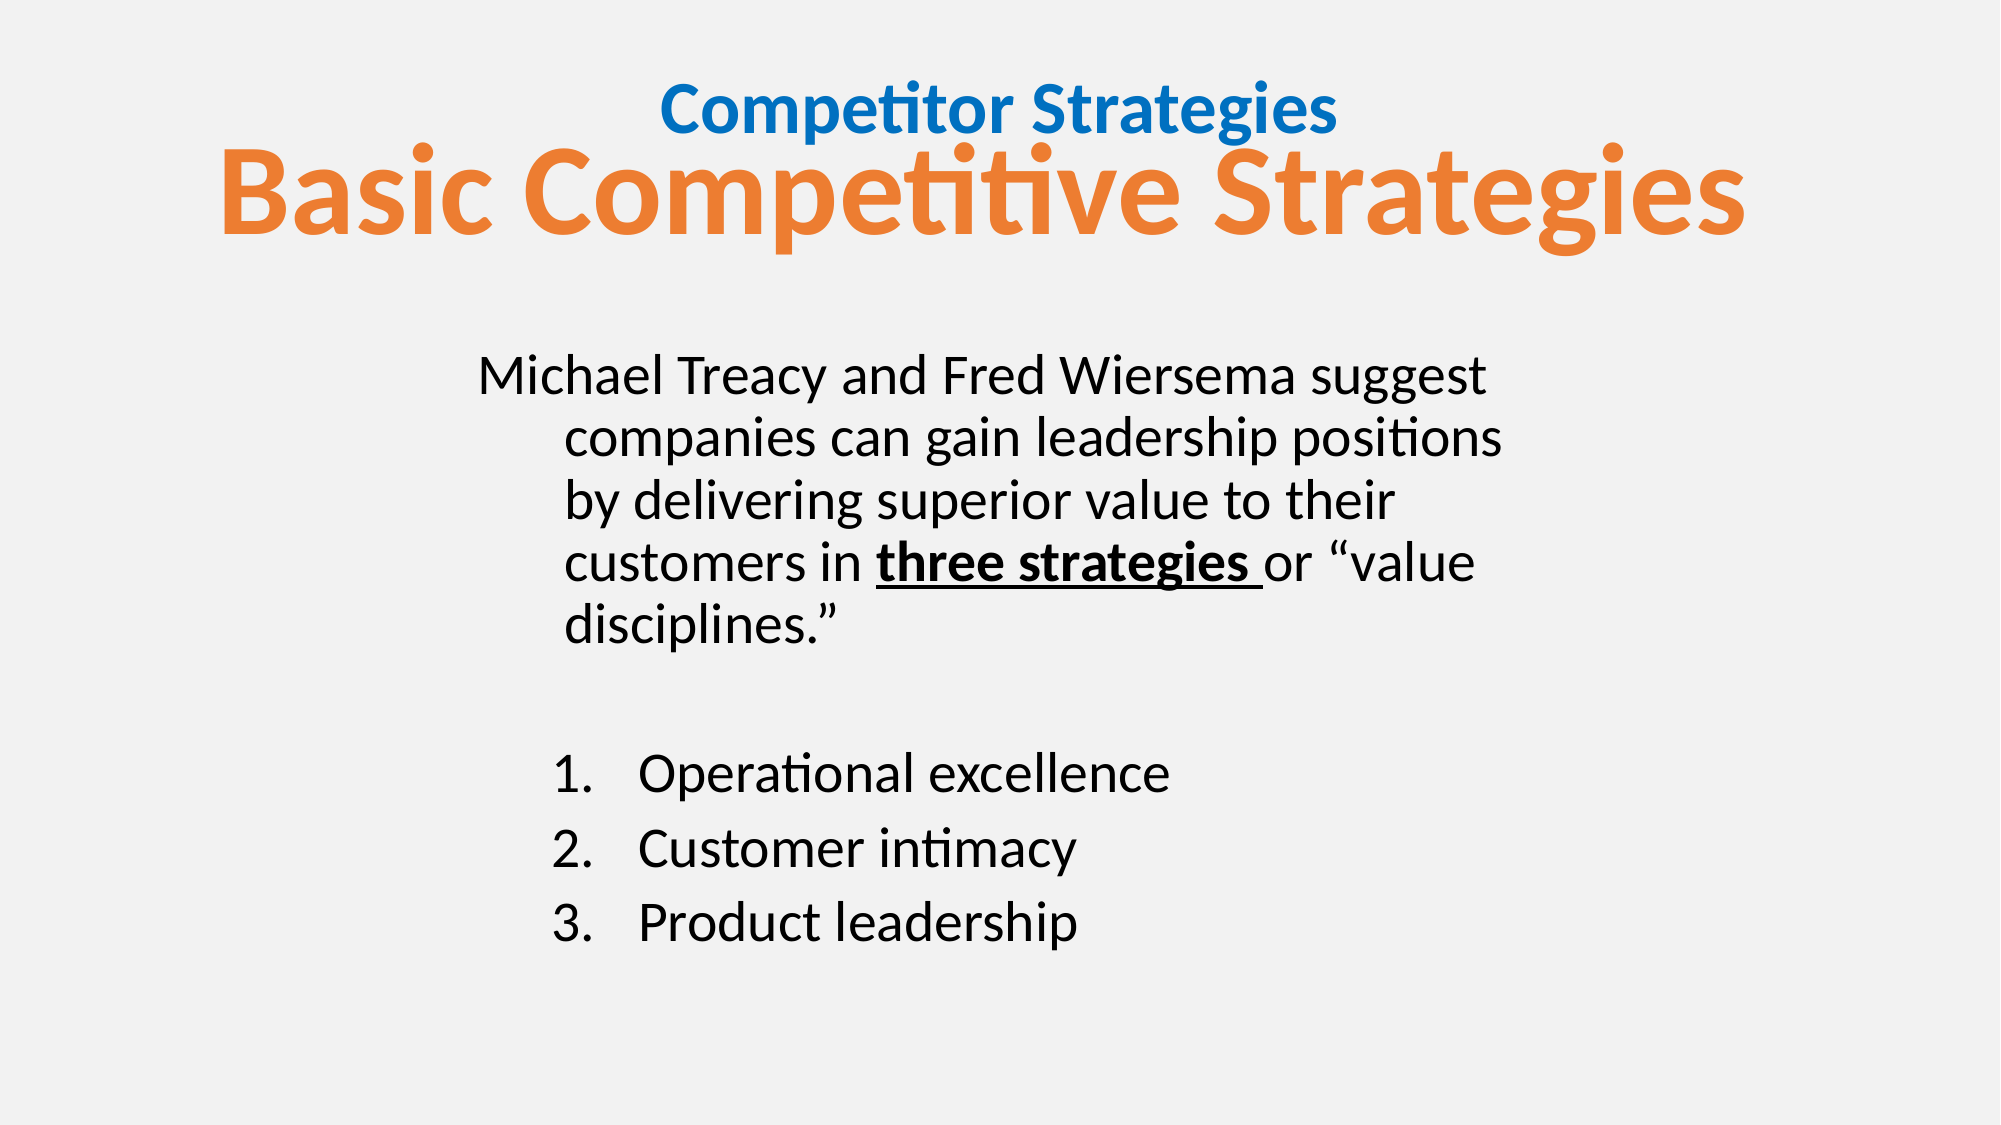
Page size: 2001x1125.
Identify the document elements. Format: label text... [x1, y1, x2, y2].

title Competitor Strategies [137, 48, 1863, 156]
list Basic Competitive Strategies [200, 224, 1767, 288]
list Michael Treacy and Fred Wiersema suggest companies can gain leadership positions by delivering superior value to their customers in three strategies or “value disciplines.” Operational excellence Customer intimacy Product leadership [462, 337, 1550, 963]
